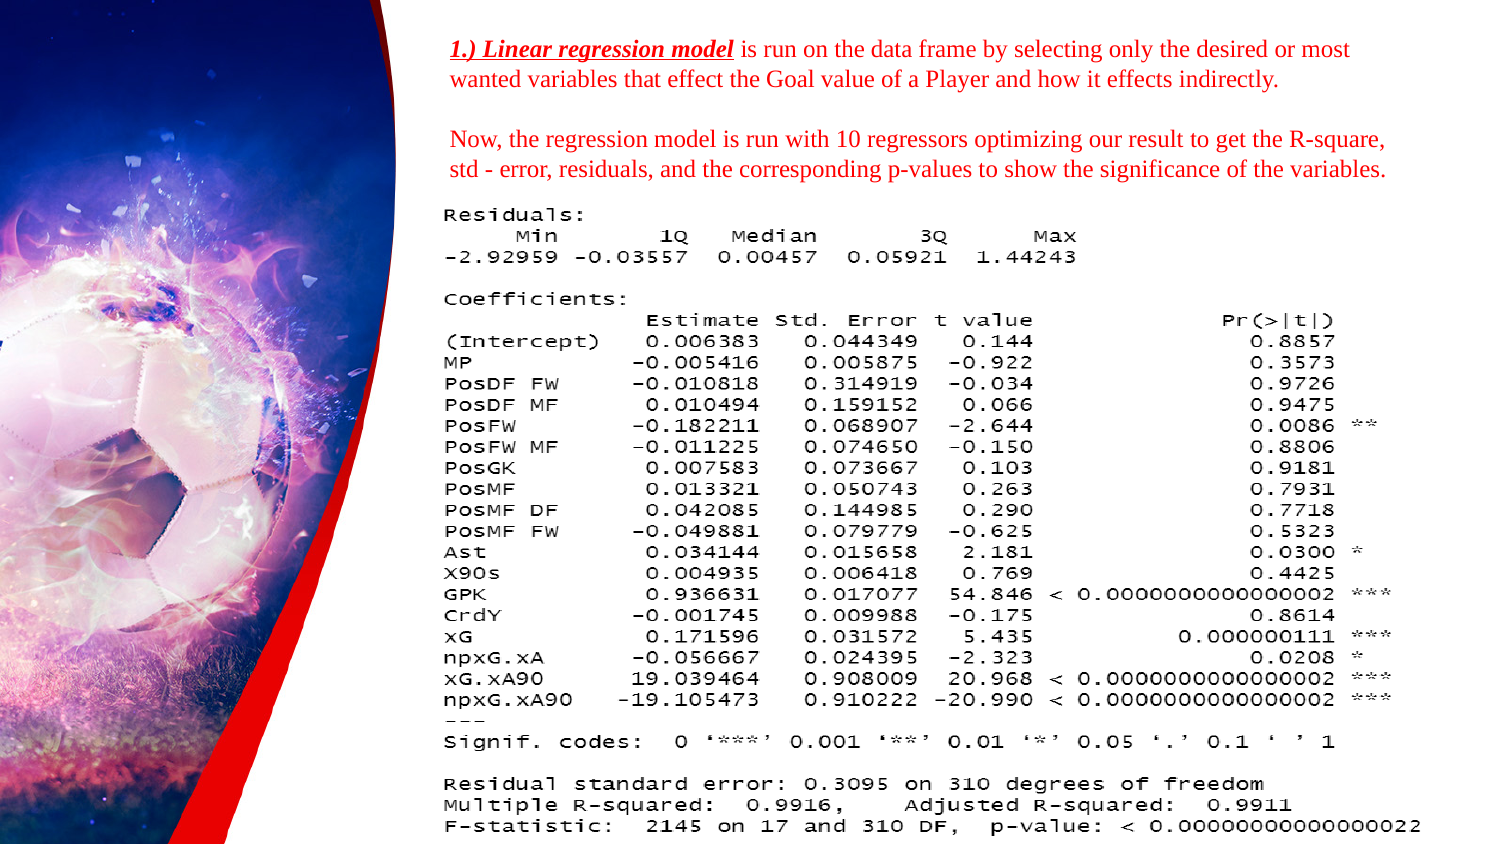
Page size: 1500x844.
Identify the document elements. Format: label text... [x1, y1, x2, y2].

picture [0, 0, 1500, 844]
title 1.) Linear regression model is run on the data frame by selecting only the desired or most wanted variables that effect the Goal value of a Player and how it effects indirectly. Now, the regression model is run with 10 regressors optimizing our result to get the R-square, std - error, residuals, and the corresponding p-values to show the significance of the variables. [434, 29, 1429, 186]
